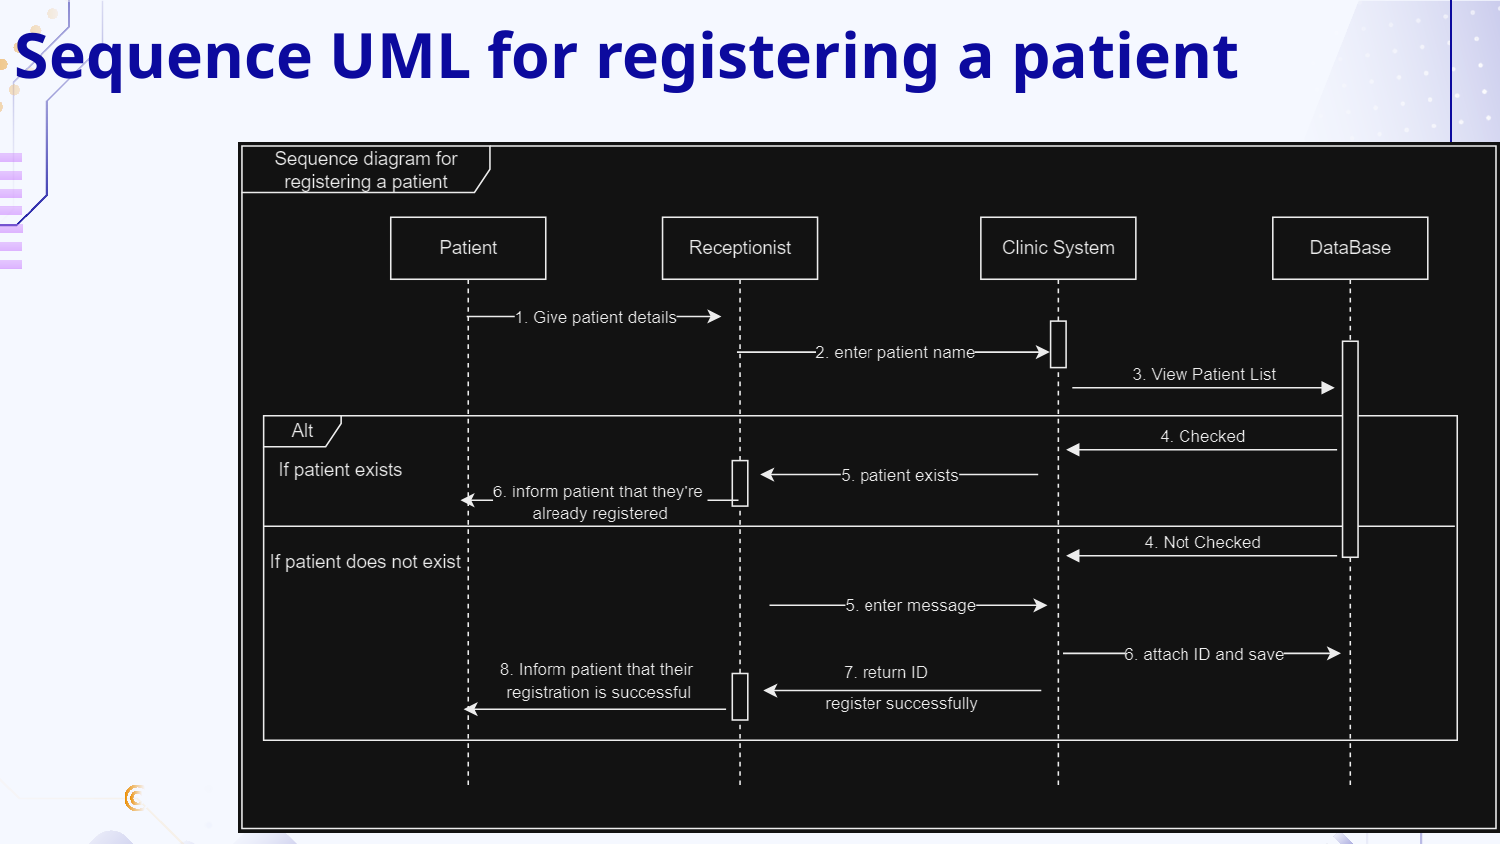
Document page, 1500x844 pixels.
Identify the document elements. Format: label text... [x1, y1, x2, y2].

picture [179, 0, 1500, 844]
title Sequence UML for registering a patient [0, 0, 1455, 95]
